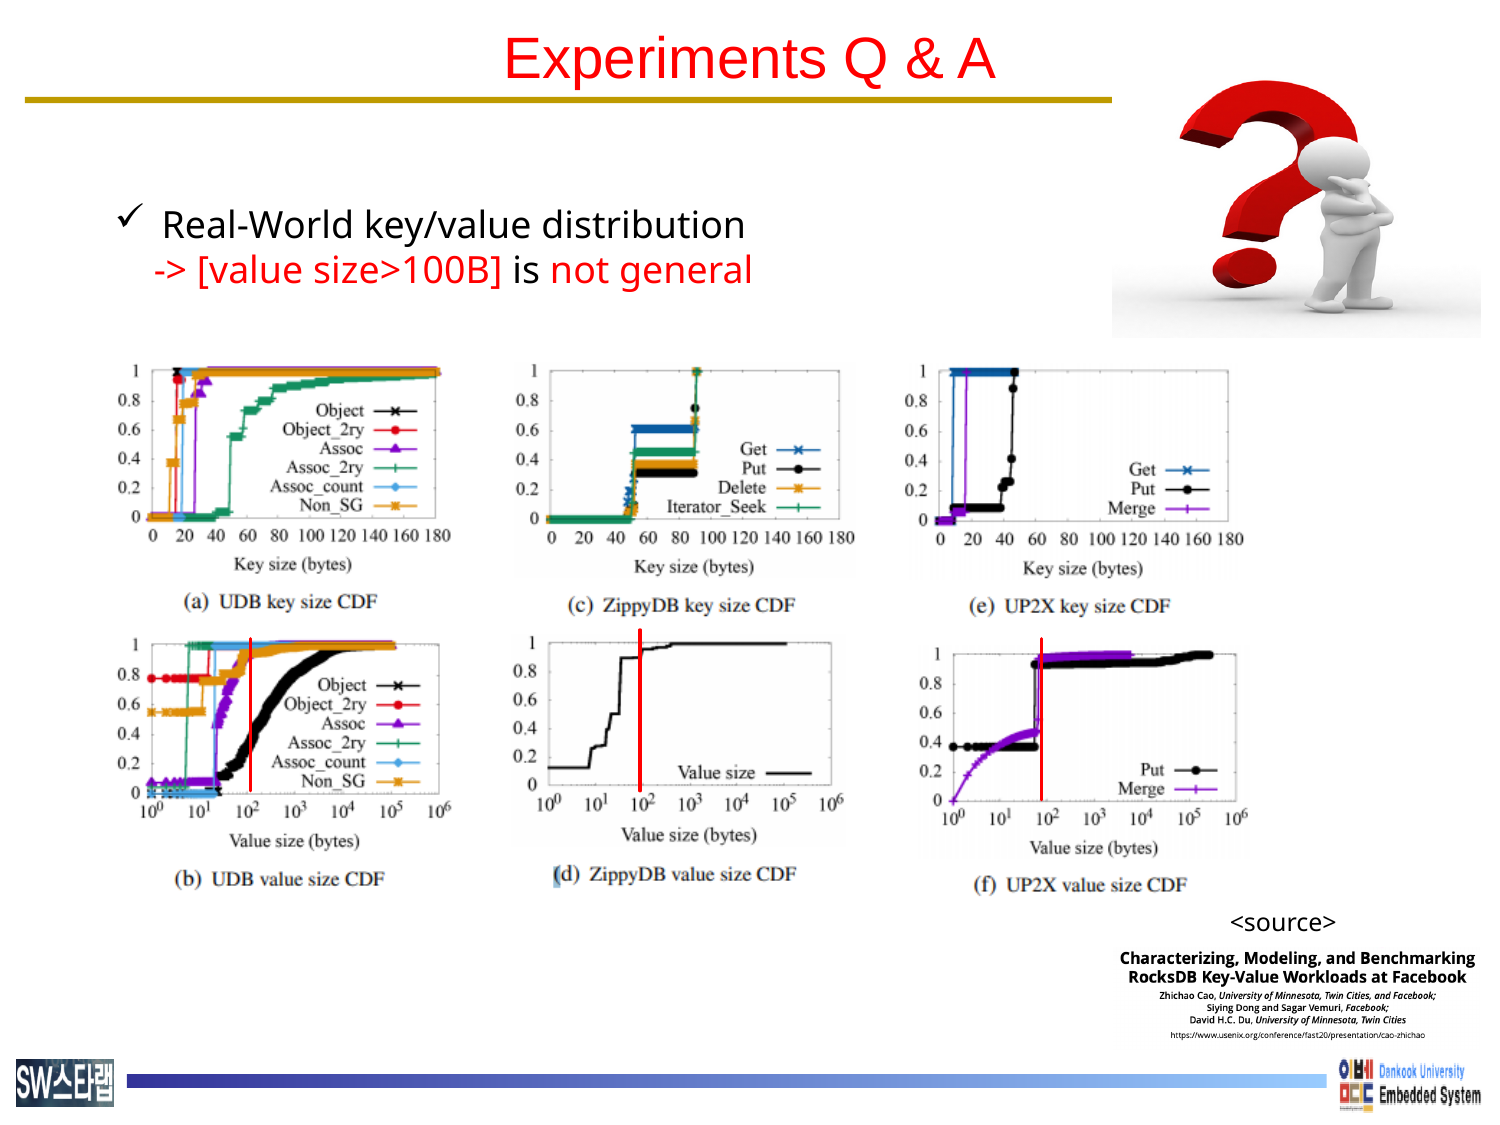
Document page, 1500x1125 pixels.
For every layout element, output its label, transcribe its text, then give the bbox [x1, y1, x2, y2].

picture [1111, 69, 1481, 338]
text_box <source> [1215, 899, 1475, 945]
picture [1113, 947, 1480, 1050]
picture [1333, 1056, 1484, 1113]
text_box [100, 337, 1258, 899]
picture [16, 1059, 114, 1107]
title Experiments Q & A [24, 12, 1475, 100]
text_box Real-World key/value distribution -> [value size>100B] is not general [24, 193, 1049, 298]
